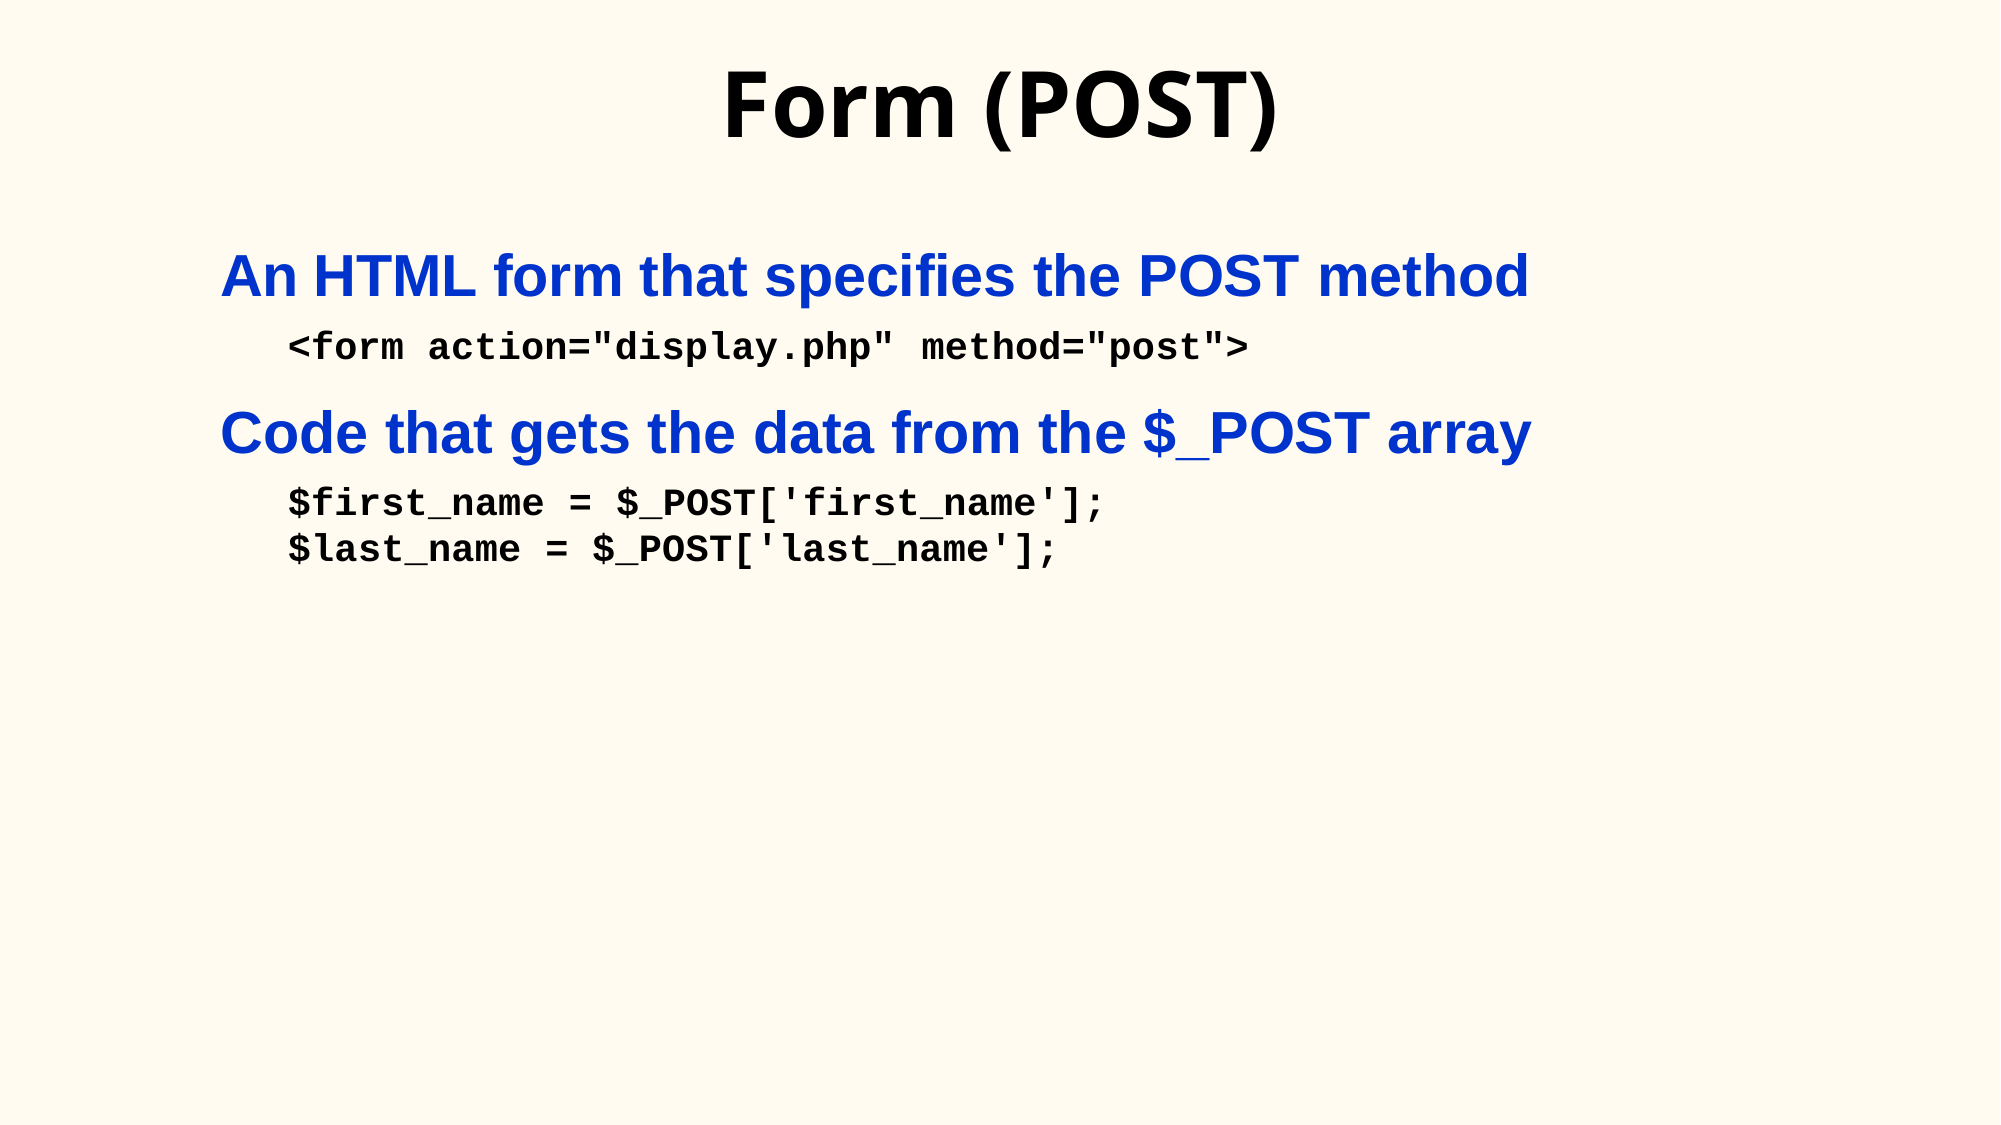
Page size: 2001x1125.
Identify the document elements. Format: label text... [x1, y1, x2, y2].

text_box An HTML form that specifies the POST method [218, 235, 1538, 309]
title Form (POST) [0, 20, 2000, 195]
text_box <form action="display.php" method="post"> Code that gets the data from the $_POST array $first_name = $_POST['first_name']; $last_name = $_POST['last_name']; [218, 301, 1537, 569]
